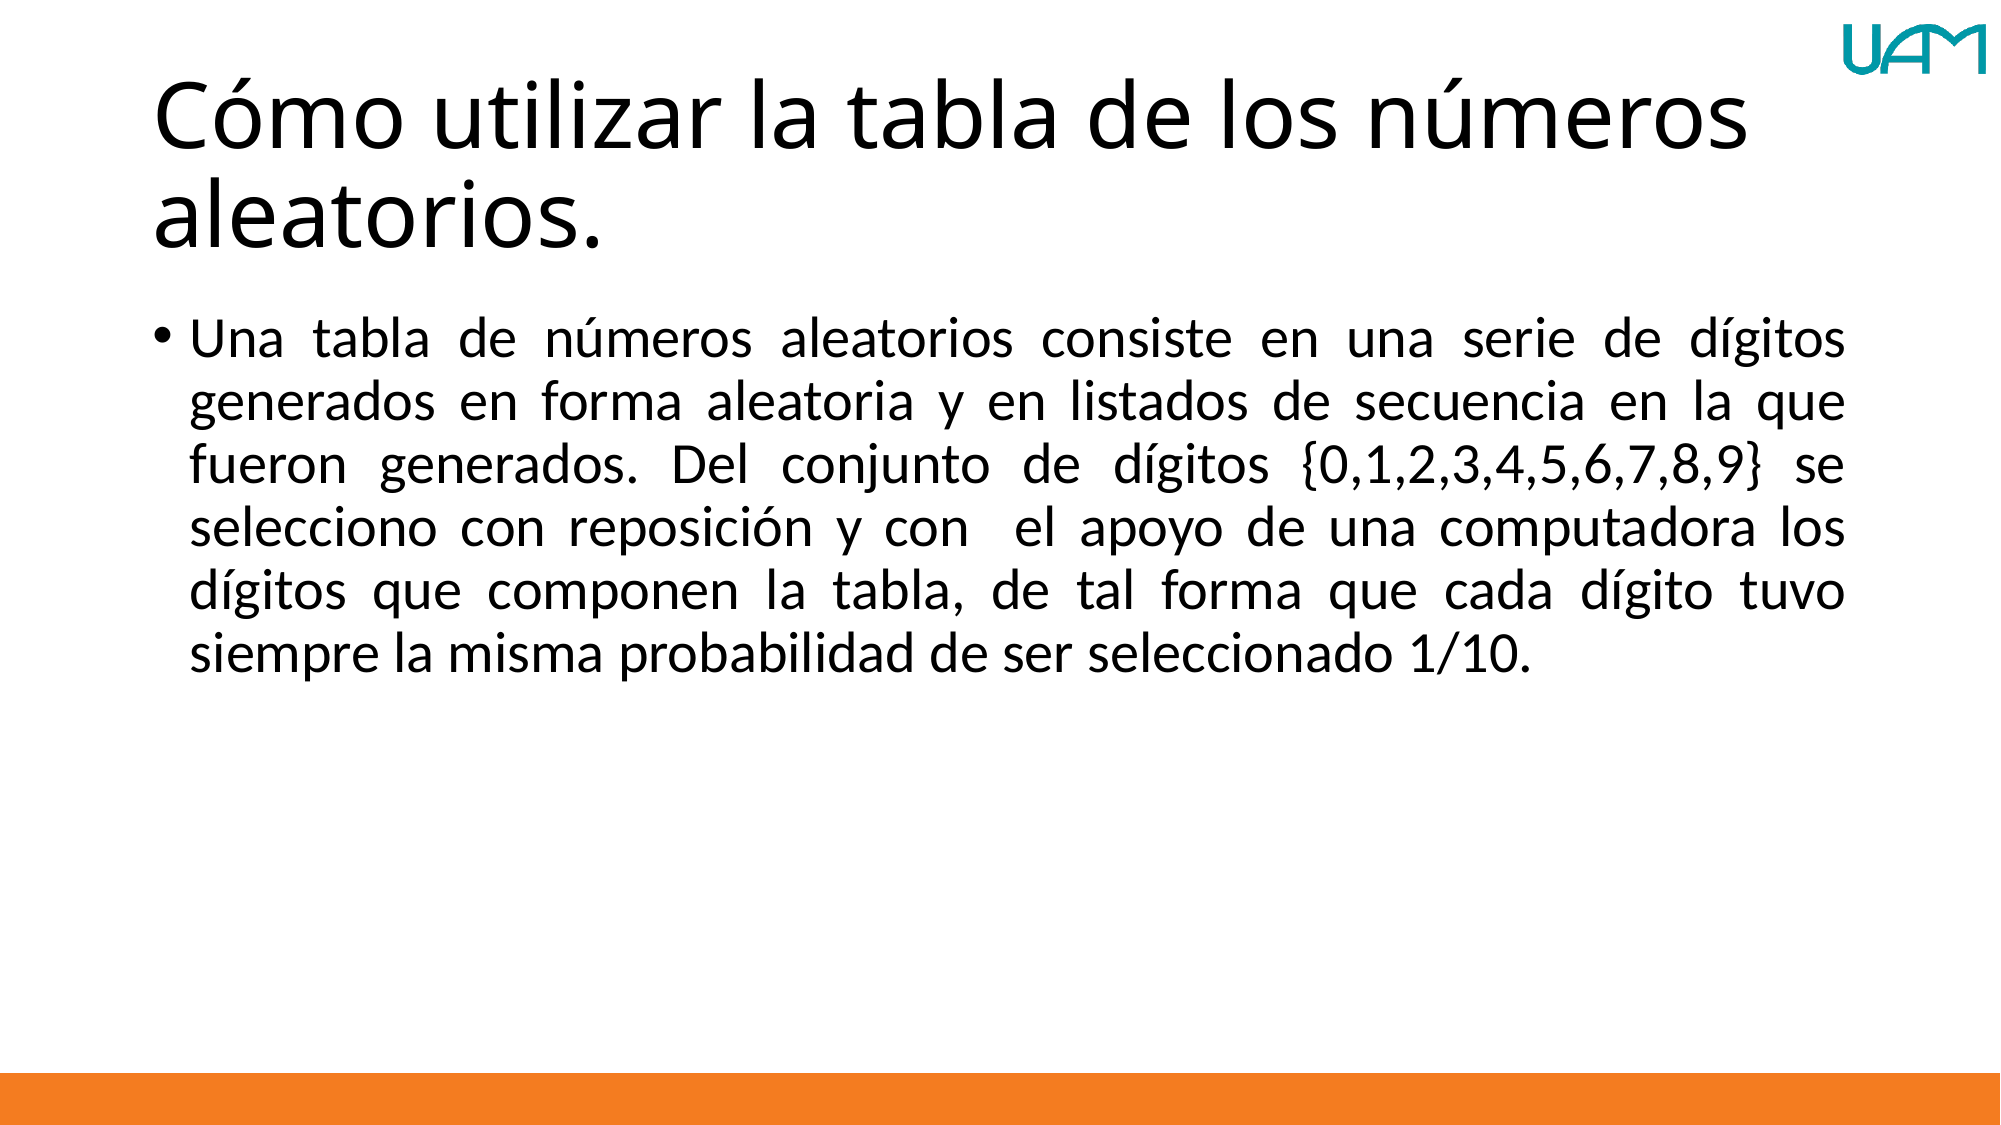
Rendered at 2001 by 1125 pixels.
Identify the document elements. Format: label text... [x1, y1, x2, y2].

list Una tabla de números aleatorios consiste en una serie de dígitos generados en forma aleatoria y en listados de secuencia en la que fueron generados. Del conjunto de dígitos {0,1,2,3,4,5,6,7,8,9} se selecciono con reposición y con el apoyo de una computadora los dígitos que componen la tabla, de tal forma que cada dígito tuvo siempre la misma probabilidad de ser seleccionado 1/10. [137, 299, 1863, 1014]
title Cómo utilizar la tabla de los números aleatorios. [137, 59, 1863, 278]
picture [1829, 1, 2000, 97]
